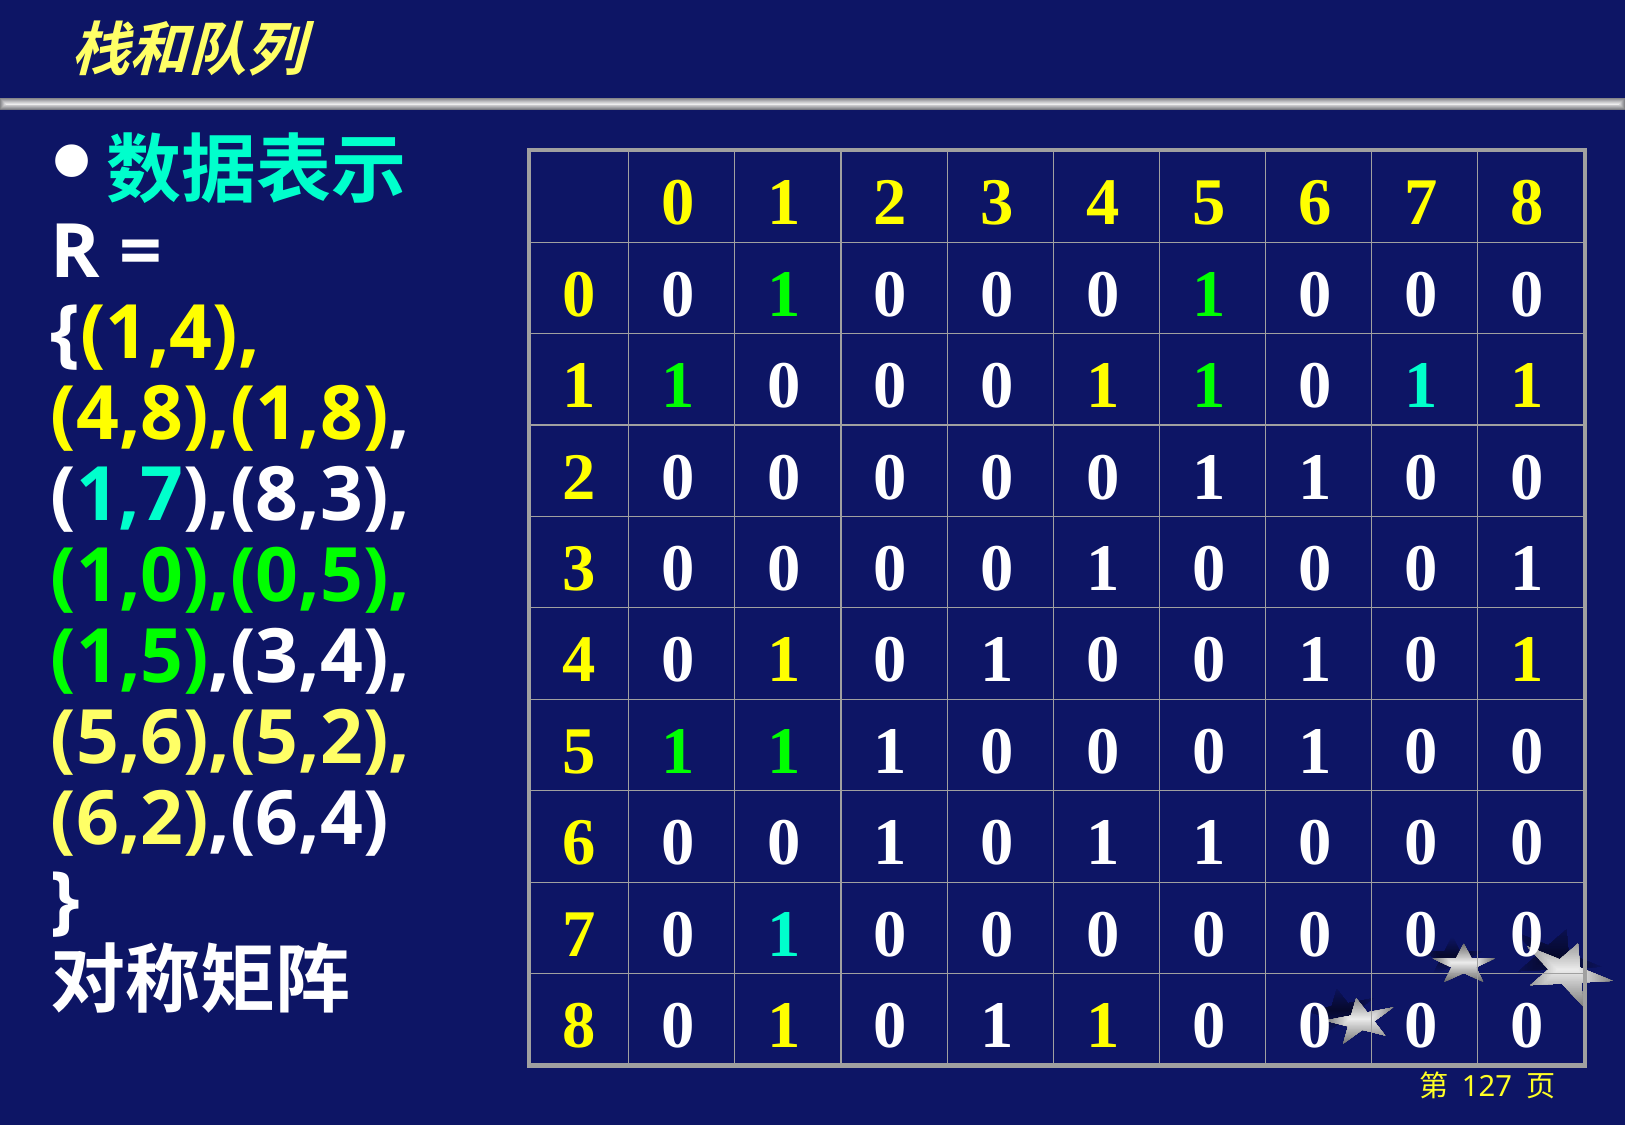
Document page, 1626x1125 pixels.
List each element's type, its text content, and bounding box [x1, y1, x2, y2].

list 数据表示 R = {(1,4), (4,8),(1,8), (1,7),(8,3), (1,0),(0,5), (1,5),(3,4), (5,6),(5,2), (6,2),(6,4) } 对称矩阵 [35, 124, 490, 1077]
title 栈和队列 [56, 0, 1581, 91]
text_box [528, 149, 1586, 1067]
